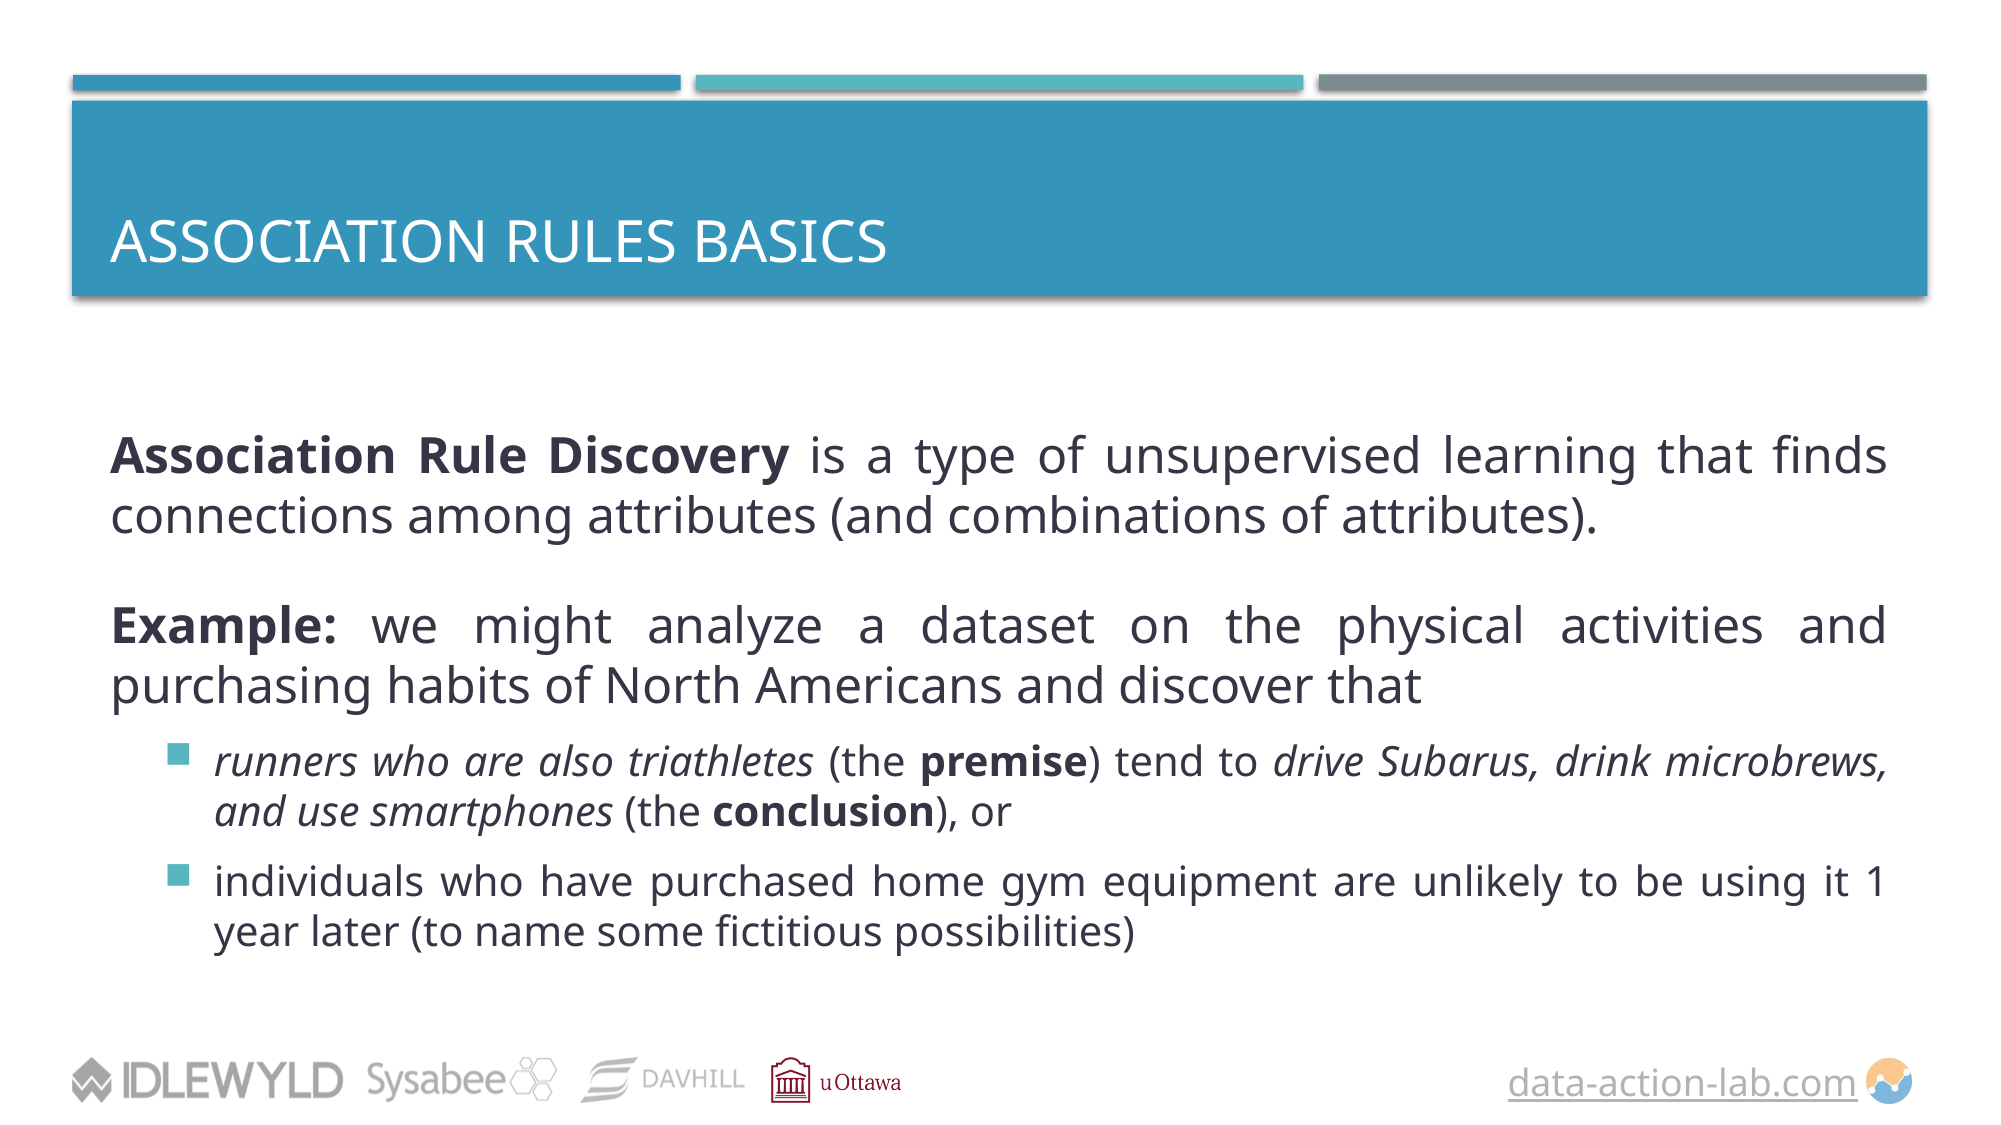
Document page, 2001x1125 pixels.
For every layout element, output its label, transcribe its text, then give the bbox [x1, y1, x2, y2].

list Association Rule Discovery is a type of unsupervised learning that finds connections among attributes (and combinations of attributes). Example: we might analyze a dataset on the physical activities and purchasing habits of North Americans and discover that runners who are also triathletes (the premise) tend to drive Subarus, drink microbrews, and use smartphones (the conclusion), or individuals who have purchased home gym equipment are unlikely to be using it 1 year later (to name some fictitious possibilities) [95, 357, 1905, 1037]
title Association Rules Basics [95, 115, 1905, 282]
picture [771, 1057, 901, 1103]
picture [72, 1057, 745, 1103]
